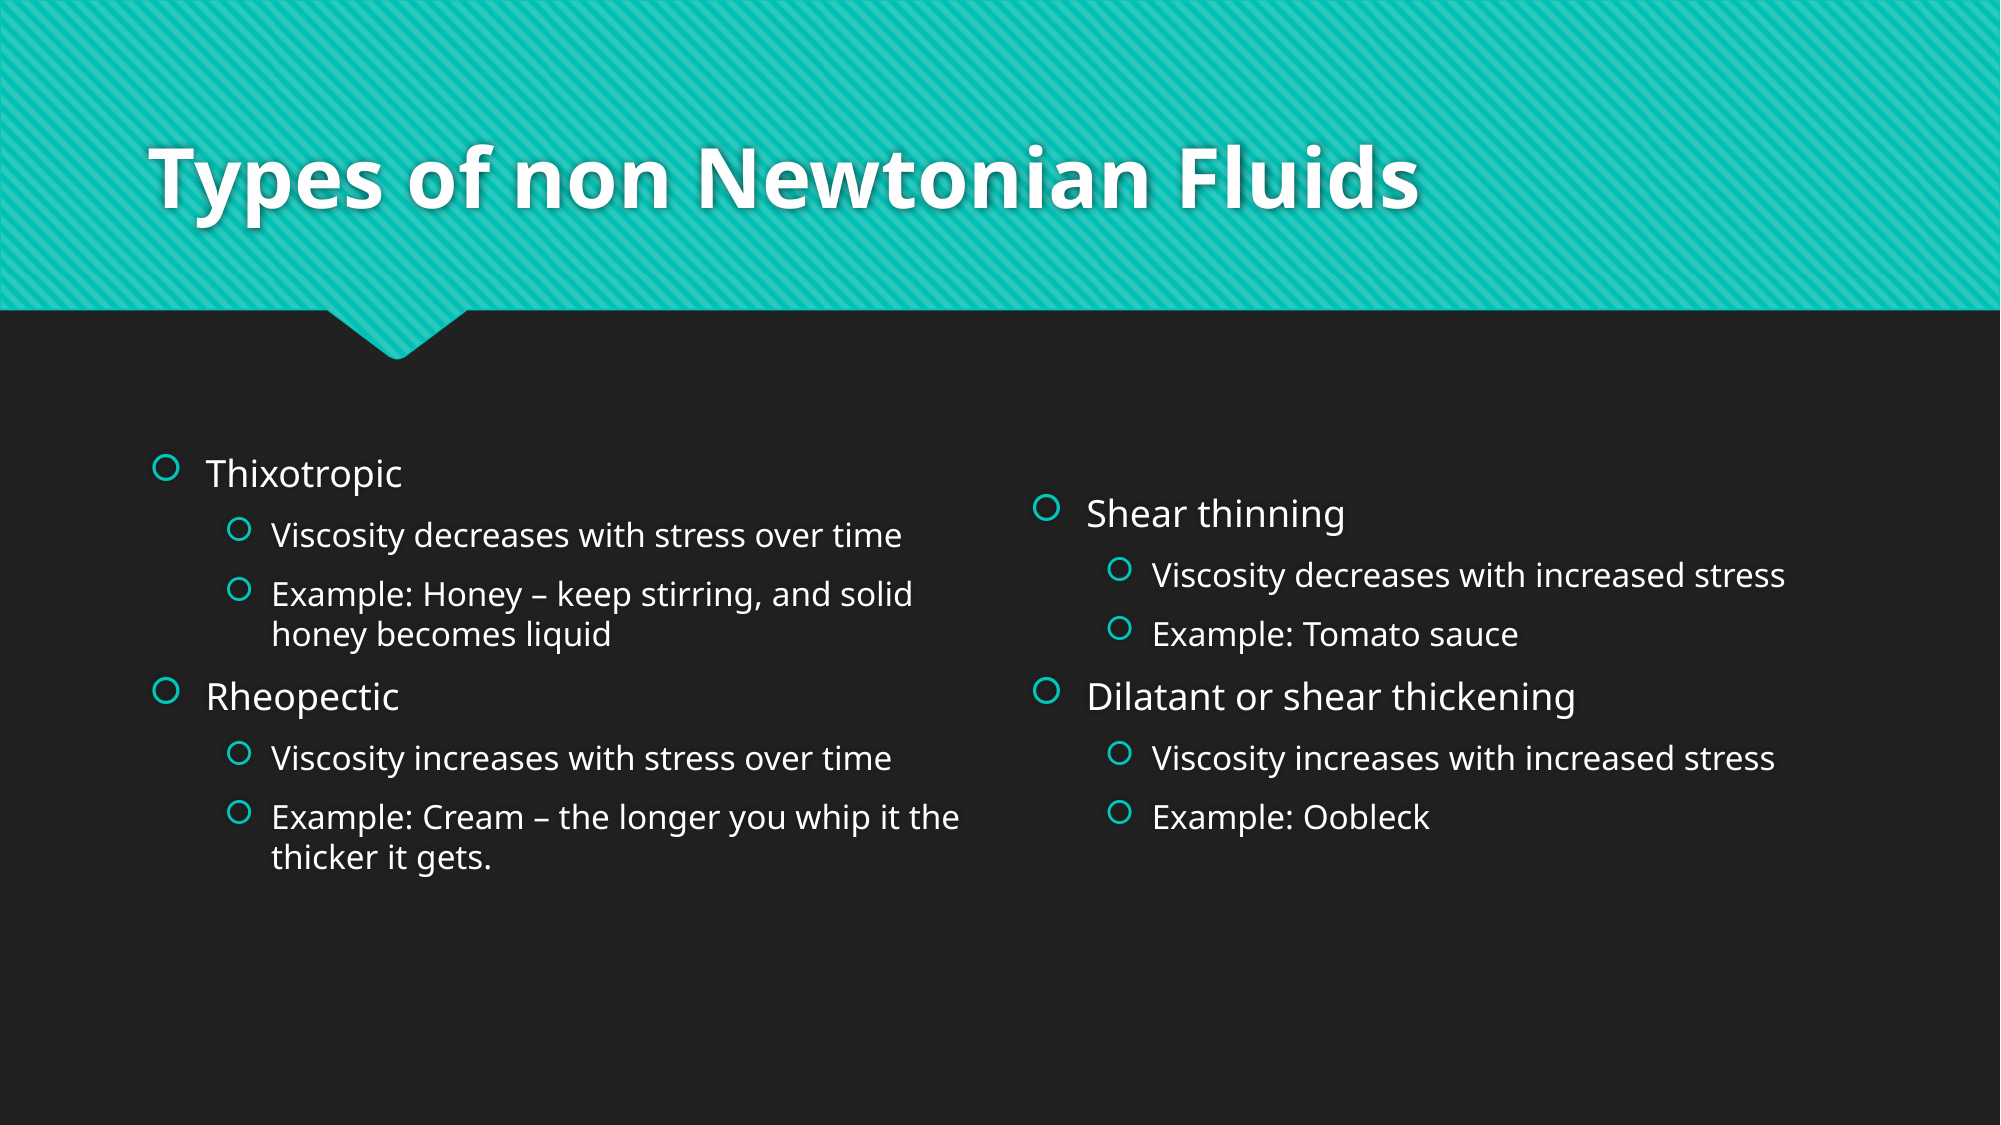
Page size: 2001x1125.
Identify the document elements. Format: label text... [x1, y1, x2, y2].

list Thixotropic Viscosity decreases with stress over time Example: Honey – keep stirring, and solid honey becomes liquid Rheopectic Viscosity increases with stress over time Example: Cream – the longer you whip it the thicker it gets. [134, 364, 985, 962]
title Types of non Newtonian Fluids [132, 73, 1868, 233]
list Shear thinning Viscosity decreases with increased stress Example: Tomato sauce Dilatant or shear thickening Viscosity increases with increased stress Example: Oobleck [1014, 364, 1868, 962]
